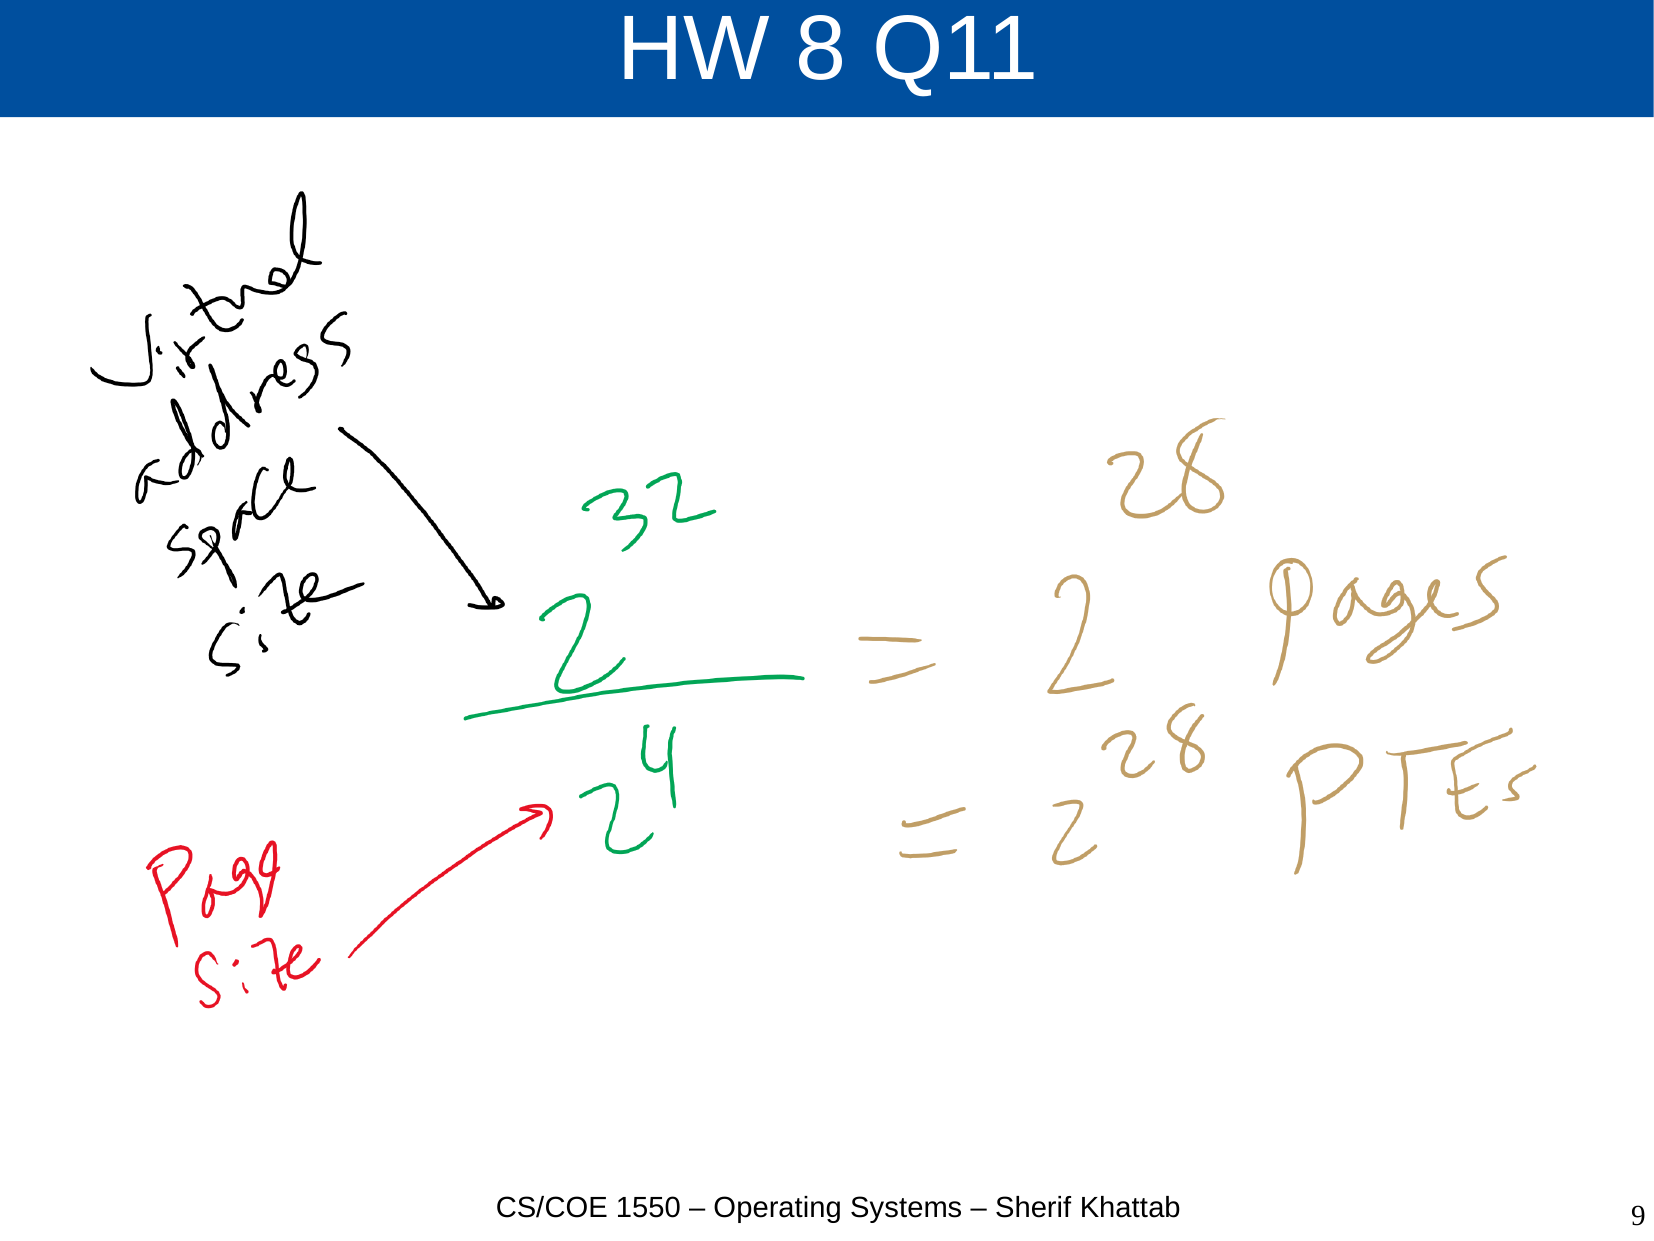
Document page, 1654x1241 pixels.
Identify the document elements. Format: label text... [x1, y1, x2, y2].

footer CS/COE 1550 – Operating Systems – Sherif Khattab [460, 1190, 1217, 1241]
picture [79, 180, 1547, 1160]
slide_number 9 [1265, 1198, 1647, 1241]
title HW 8 Q11 [0, 0, 1654, 118]
